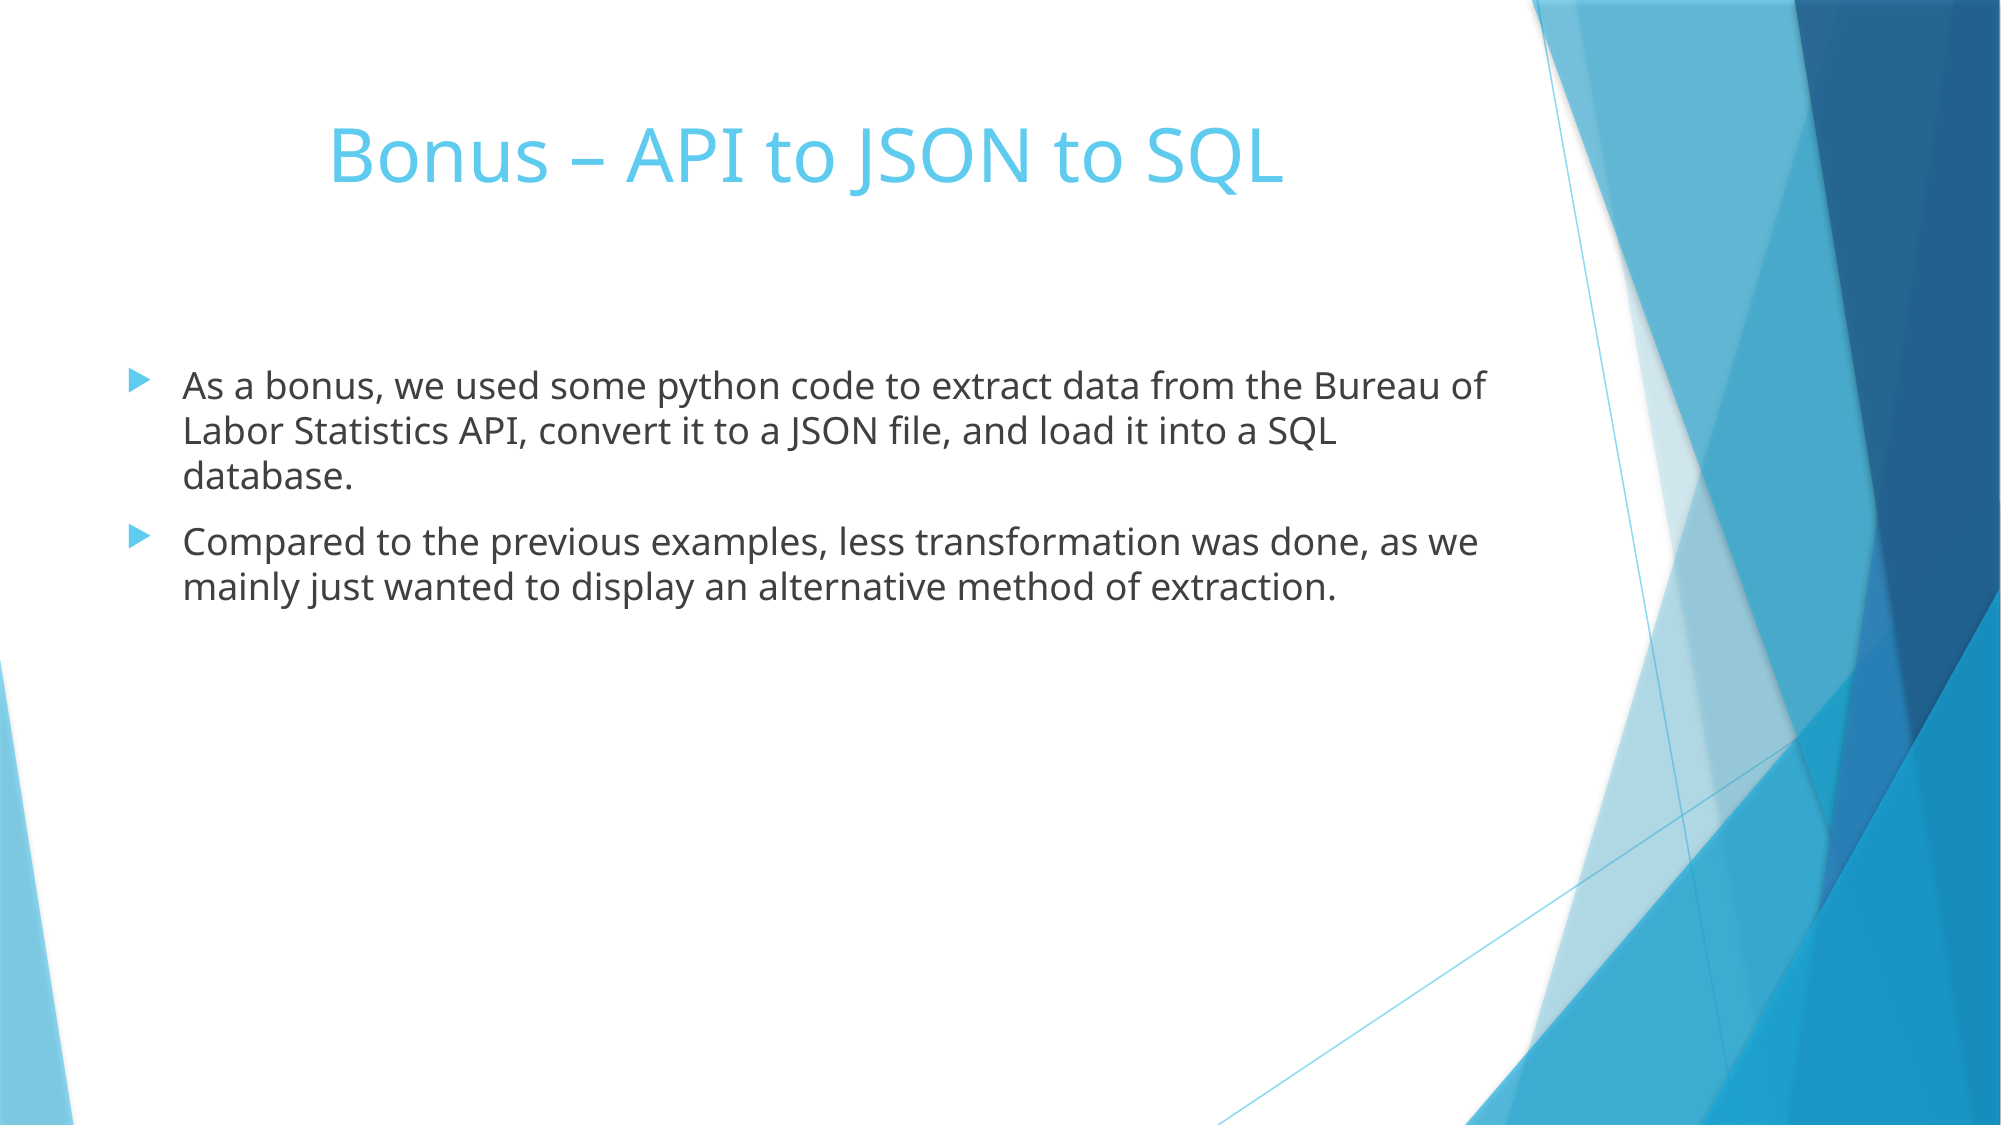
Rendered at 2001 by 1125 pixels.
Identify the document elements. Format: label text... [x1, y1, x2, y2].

title Bonus – API to JSON to SQL [111, 99, 1522, 317]
list As a bonus, we used some python code to extract data from the Bureau of Labor Statistics API, convert it to a JSON file, and load it into a SQL database. Compared to the previous examples, less transformation was done, as we mainly just wanted to display an alternative method of extraction. [111, 354, 1522, 992]
